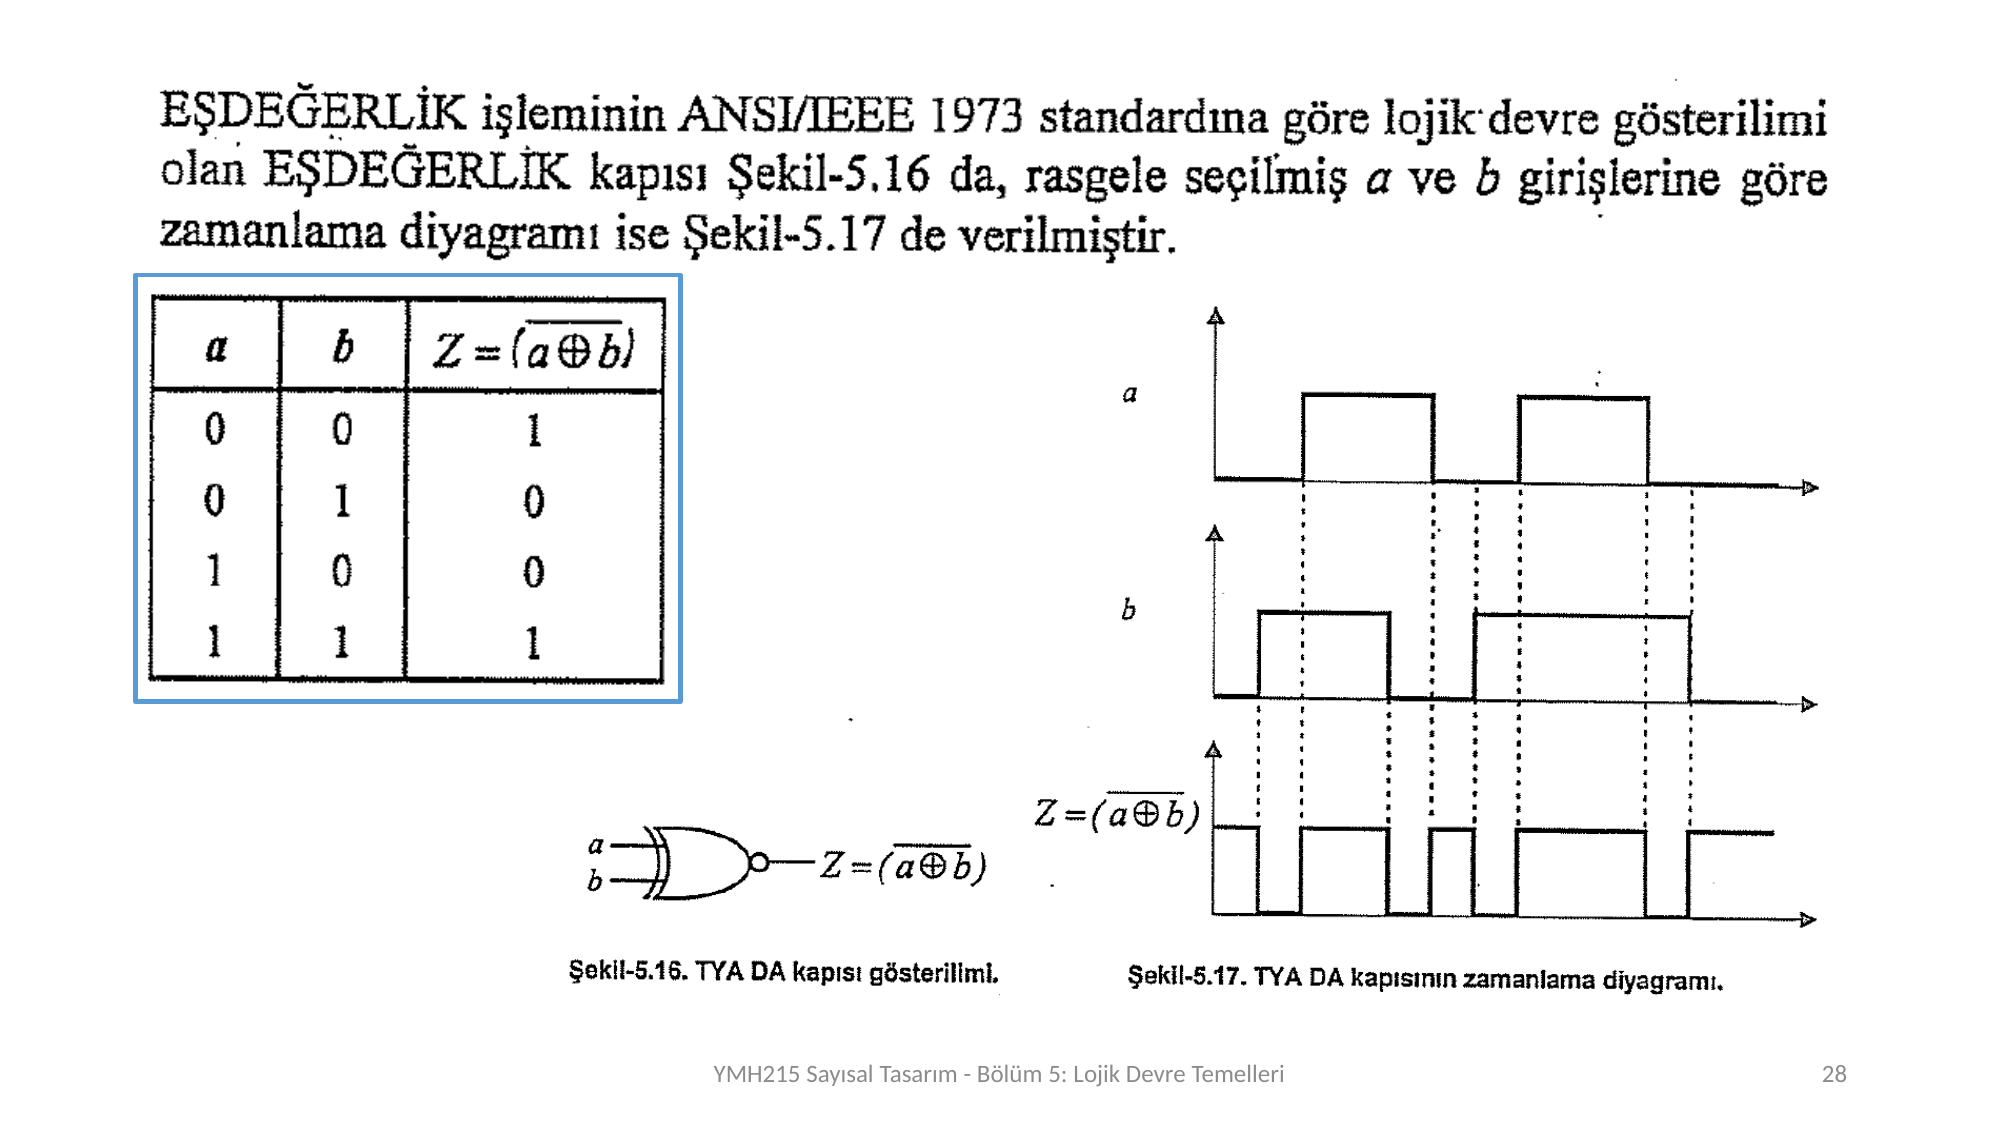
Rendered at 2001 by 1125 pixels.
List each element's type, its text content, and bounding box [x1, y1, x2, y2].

picture [137, 59, 1860, 700]
footer YMH215 Sayısal Tasarım - Bölüm 5: Lojik Devre Temelleri [662, 1042, 1338, 1103]
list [555, 298, 1845, 1012]
slide_number 28 [1412, 1042, 1863, 1103]
